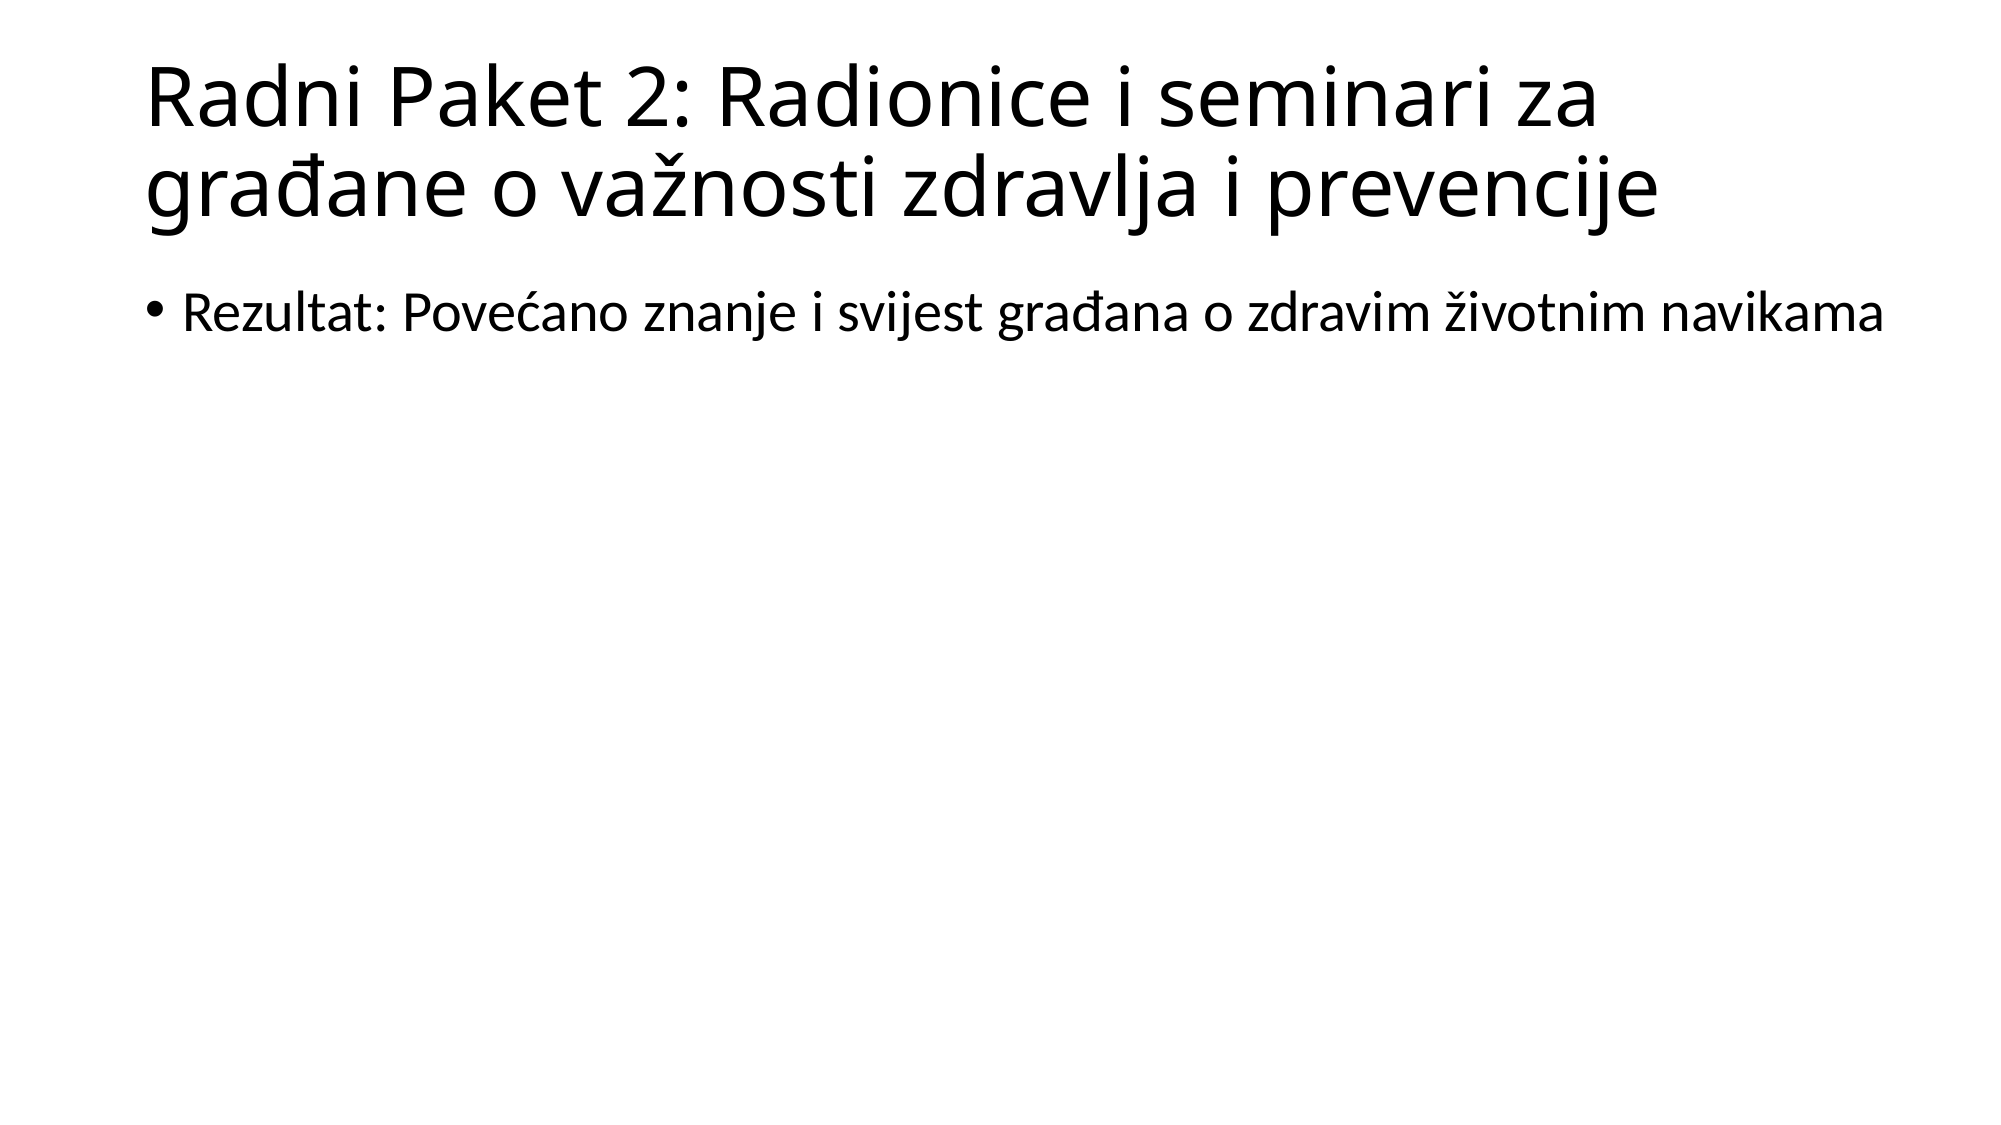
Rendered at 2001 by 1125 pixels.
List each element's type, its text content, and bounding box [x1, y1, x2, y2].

text_box Rezultat: Povećano znanje i svijest građana o zdravim životnim navikama [130, 273, 1907, 820]
text_box Radni Paket 2: Radionice i seminari za građane o važnosti zdravlja i prevencije [130, 48, 1922, 421]
